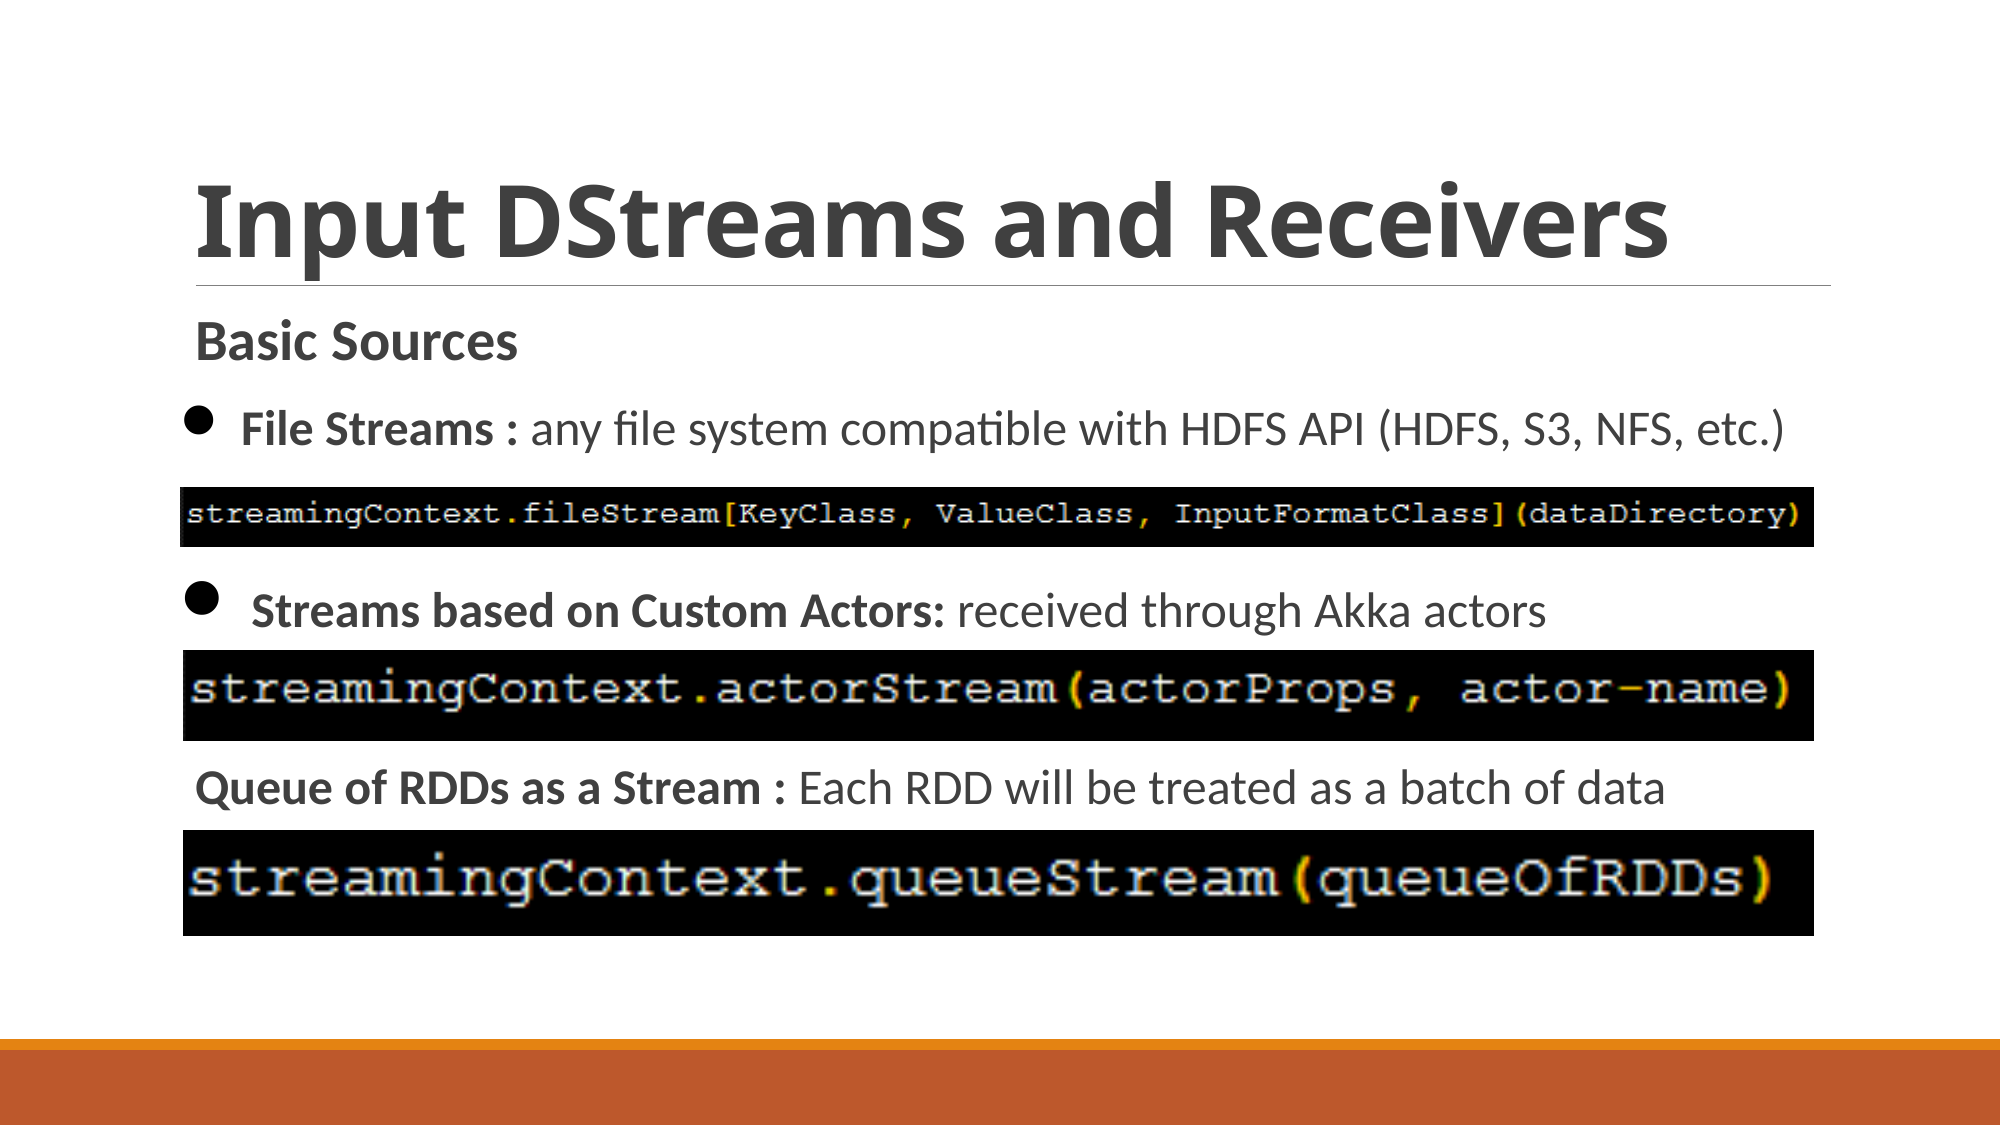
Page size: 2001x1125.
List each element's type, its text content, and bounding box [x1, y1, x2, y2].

picture [182, 830, 1814, 937]
list Basic Sources File Streams : any file system compatible with HDFS API (HDFS, S3, NFS, etc.) Streams based on Custom Actors: received through Akka actors Queue of RDDs as a Stream : Each RDD will be treated as a batch of data [180, 302, 1830, 963]
title Input DStreams and Receivers [180, 47, 1830, 285]
picture [182, 650, 1814, 741]
picture [179, 487, 1814, 548]
